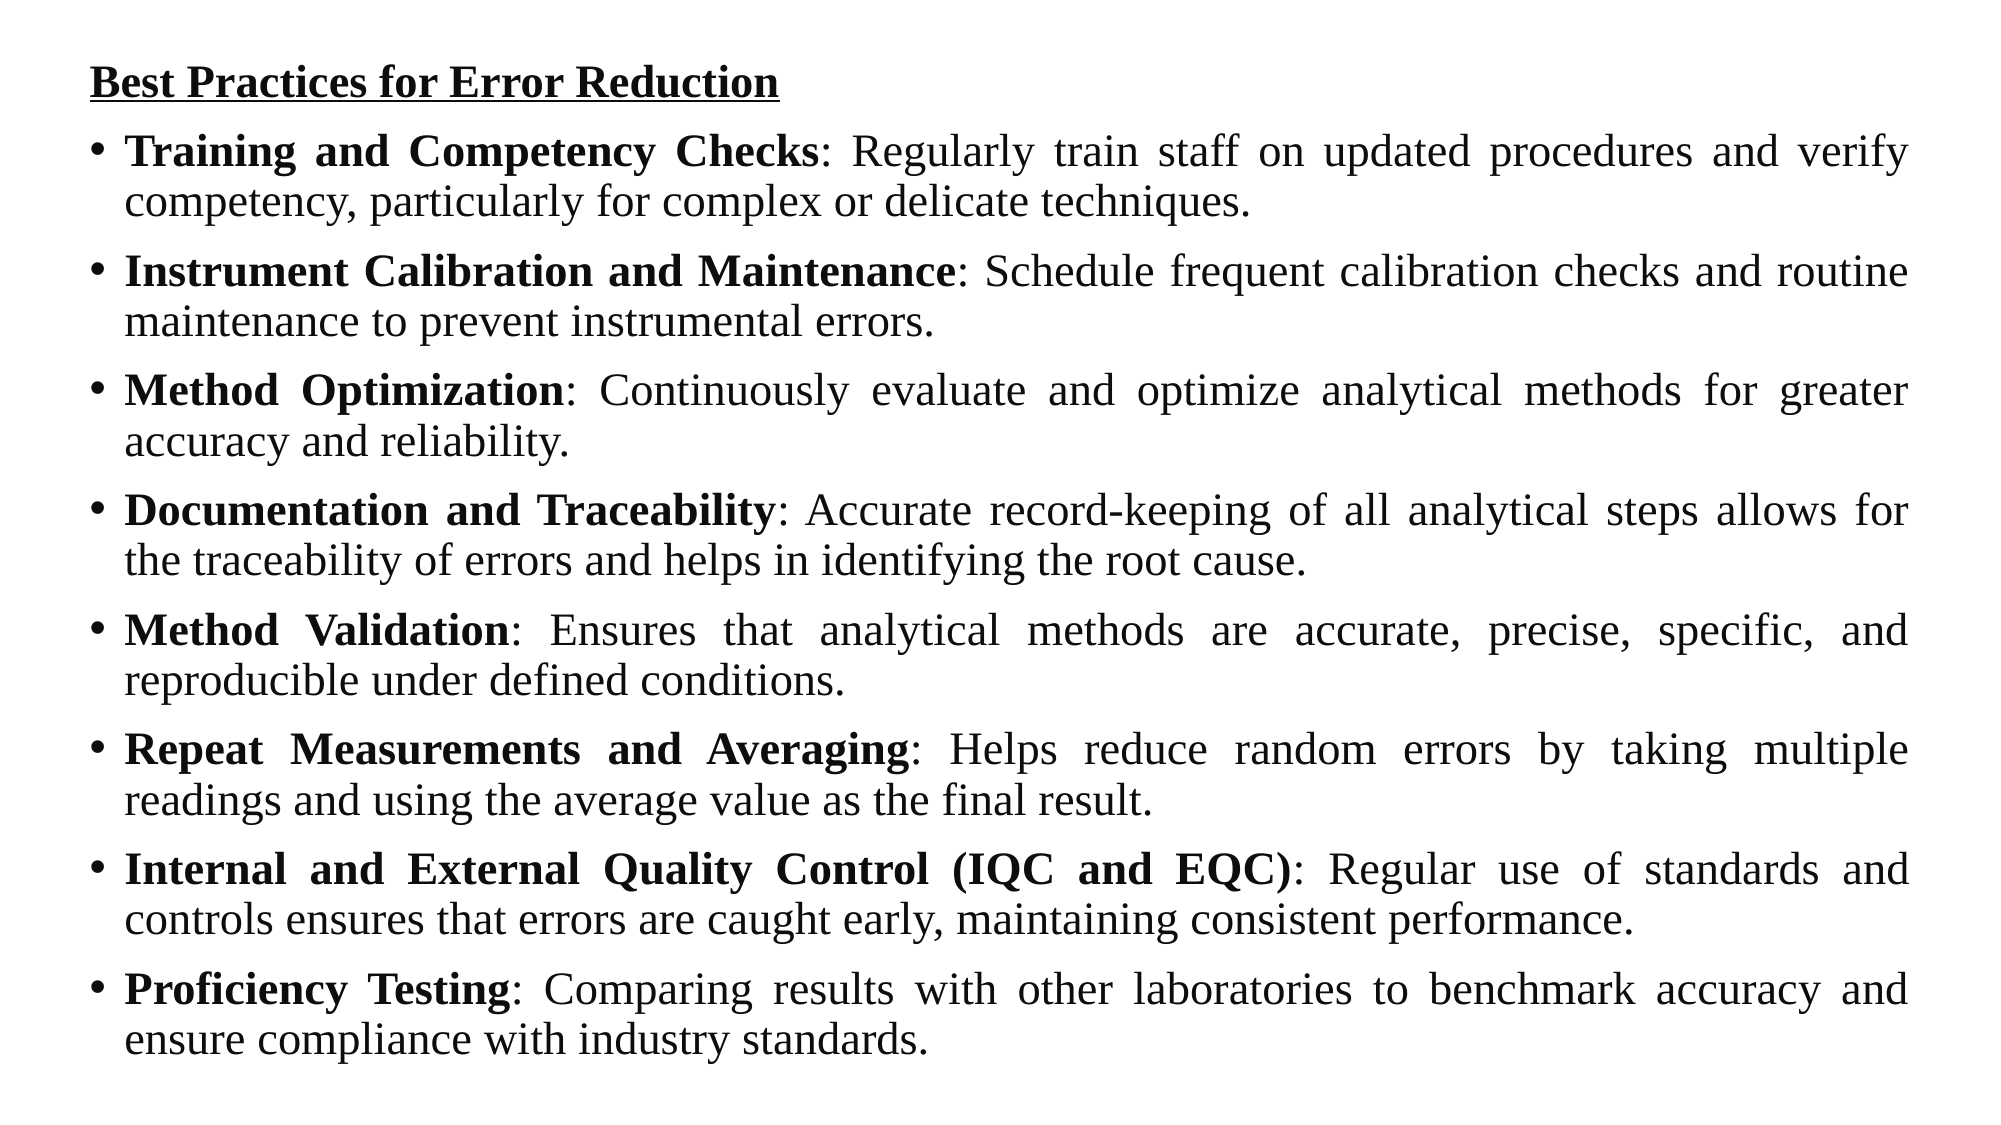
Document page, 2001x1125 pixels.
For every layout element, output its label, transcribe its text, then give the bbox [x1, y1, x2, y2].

list Best Practices for Error Reduction Training and Competency Checks: Regularly train staff on updated procedures and verify competency, particularly for complex or delicate techniques. Instrument Calibration and Maintenance: Schedule frequent calibration checks and routine maintenance to prevent instrumental errors. Method Optimization: Continuously evaluate and optimize analytical methods for greater accuracy and reliability. Documentation and Traceability: Accurate record-keeping of all analytical steps allows for the traceability of errors and helps in identifying the root cause. Method Validation: Ensures that analytical methods are accurate, precise, specific, and reproducible under defined conditions. Repeat Measurements and Averaging: Helps reduce random errors by taking multiple readings and using the average value as the final result. Internal and External Quality Control (IQC and EQC): Regular use of standards and controls ensures that errors are caught early, maintaining consistent performance. Proficiency Testing: Comparing results with other laboratories to benchmark accuracy and ensure compliance with industry standards. [74, 49, 1926, 1076]
